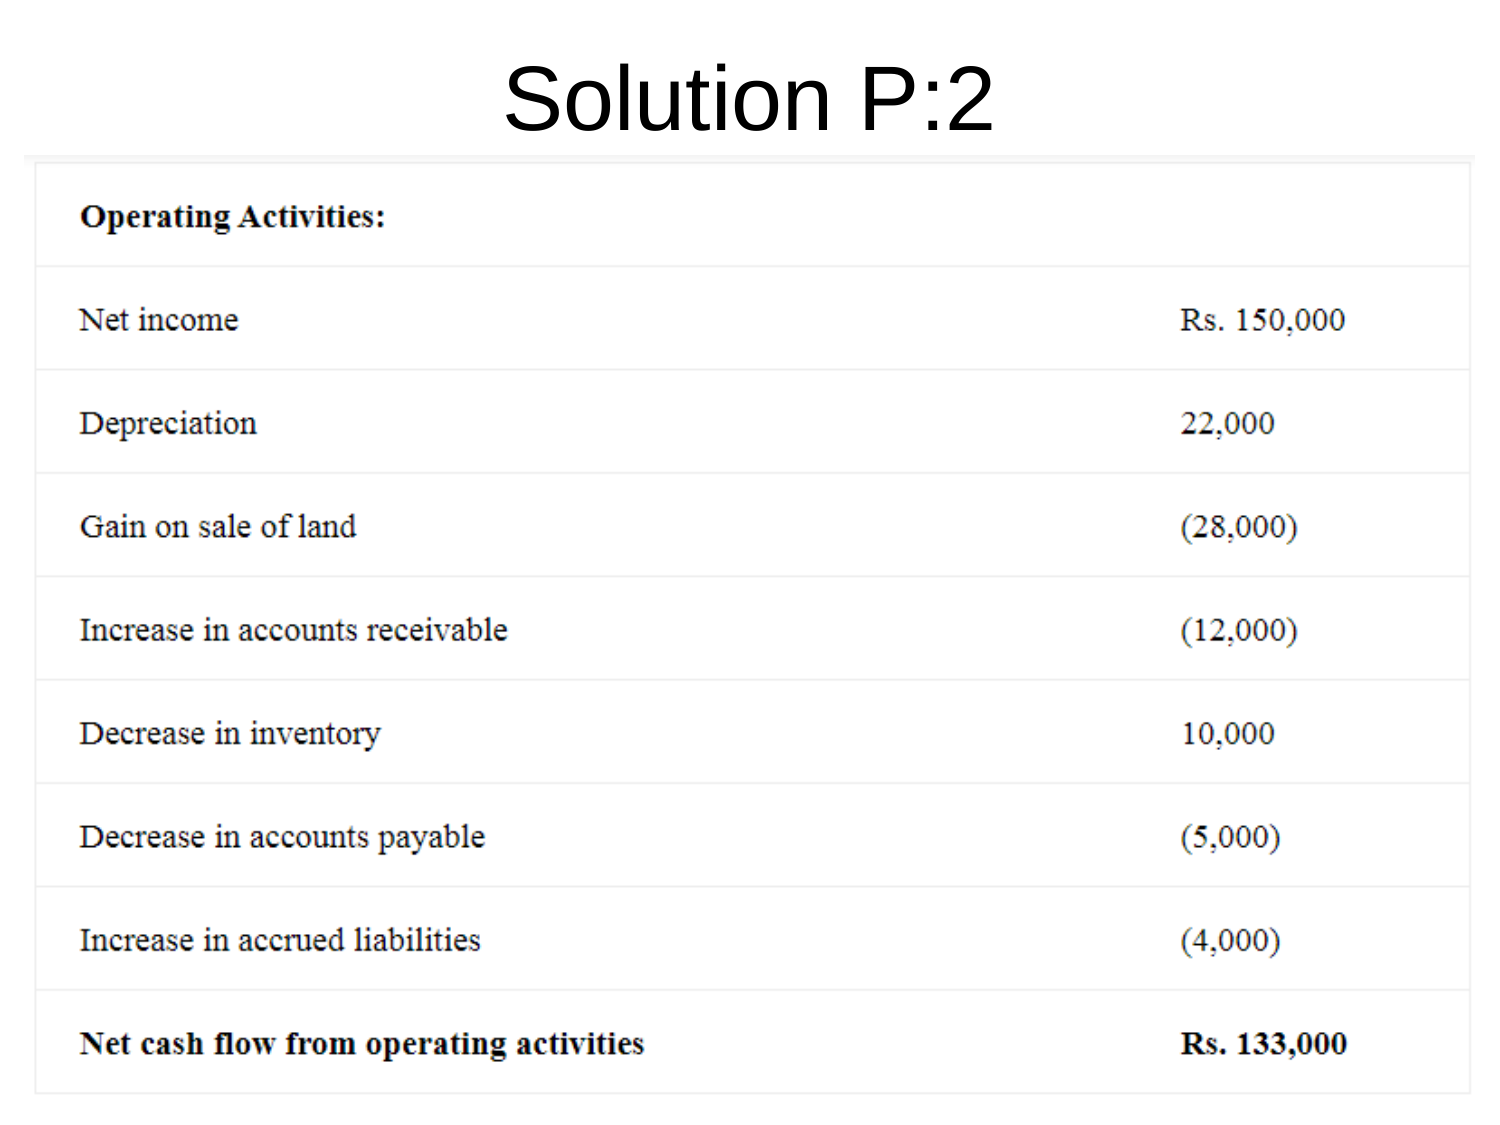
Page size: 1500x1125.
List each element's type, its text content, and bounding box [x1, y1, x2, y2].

title Solution P:2 [75, 0, 1425, 155]
picture [24, 155, 1475, 1100]
